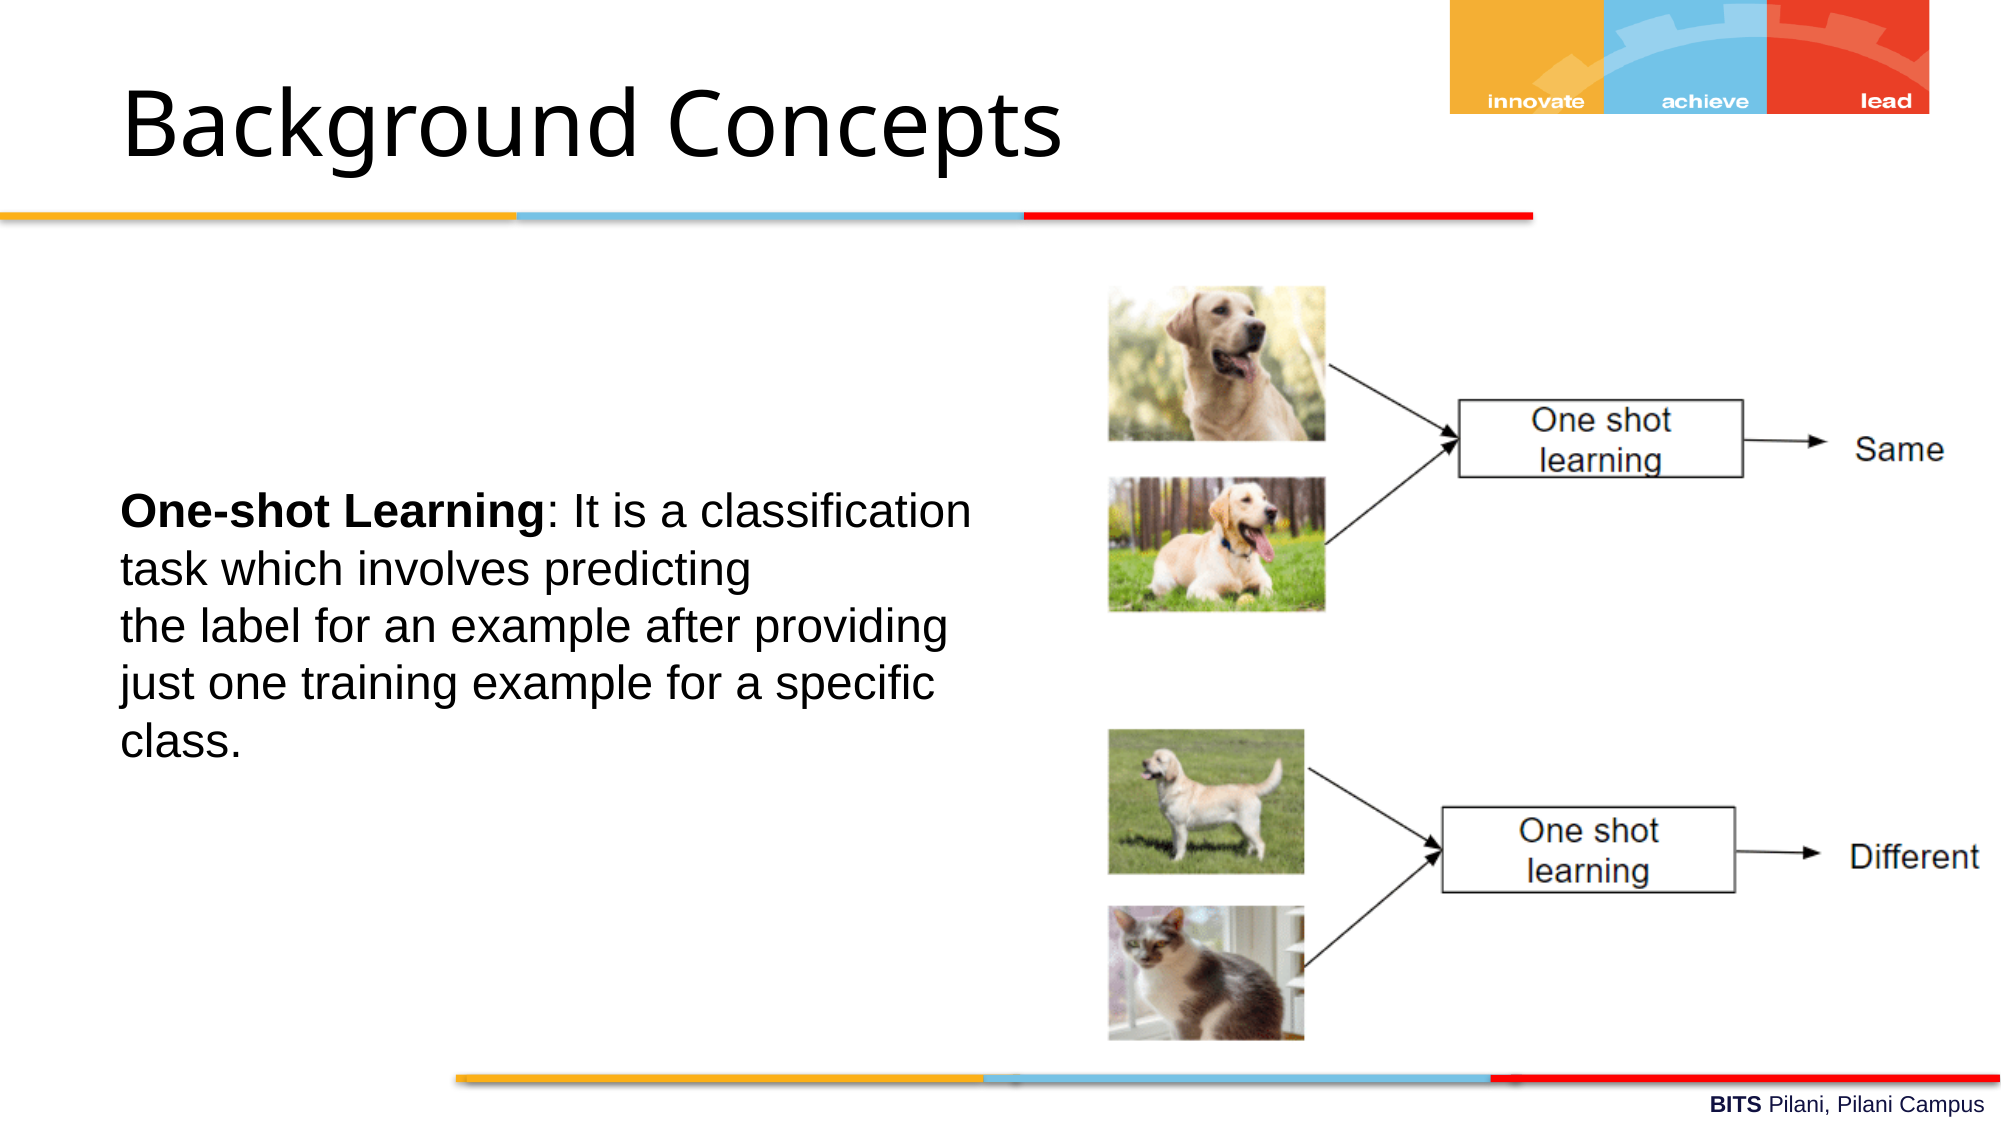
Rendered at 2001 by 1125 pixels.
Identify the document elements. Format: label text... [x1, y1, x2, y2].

picture [1449, 0, 1930, 114]
title Background Concepts [99, 44, 1900, 233]
subtitle One-shot Learning: It is a classification task which involves predicting the label for an example after providing just one training example for a specific class. [99, 459, 1061, 916]
picture [1066, 262, 2000, 1061]
